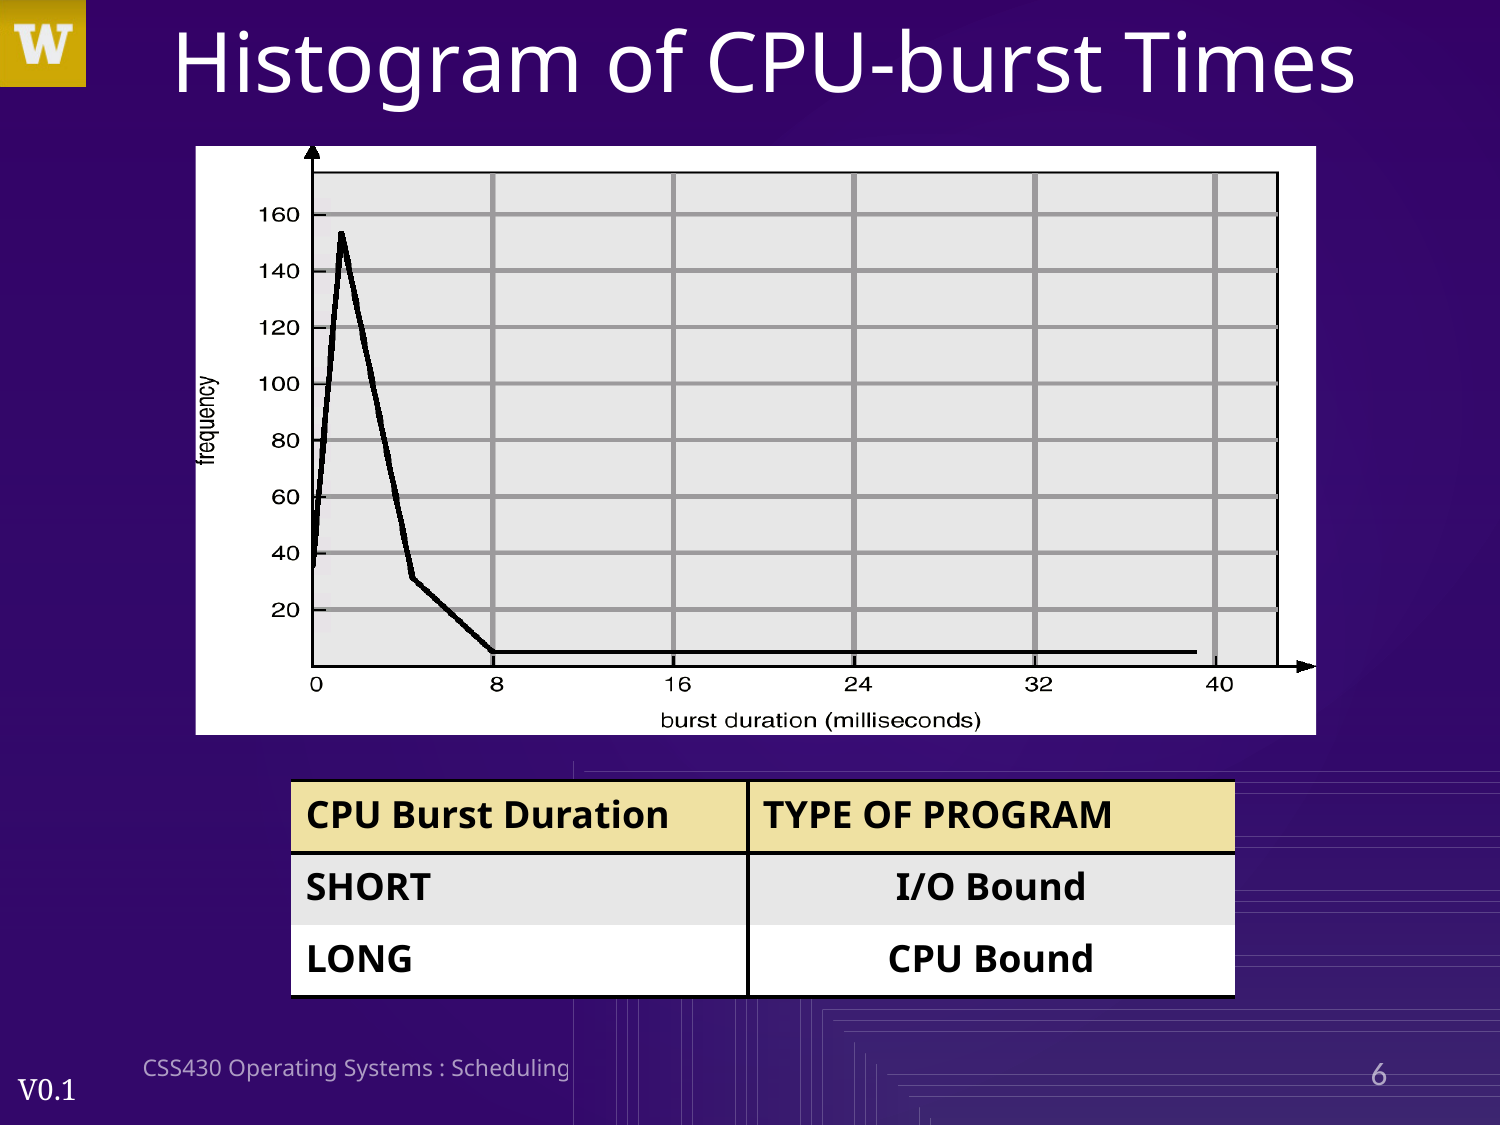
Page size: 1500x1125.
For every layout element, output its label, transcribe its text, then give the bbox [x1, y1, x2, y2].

picture [0, 0, 86, 87]
table_cell LONG [291, 925, 746, 995]
table_cell SHORT [291, 855, 746, 925]
table_header CPU Burst Duration [291, 782, 746, 851]
table_cell CPU Bound [750, 925, 1235, 995]
footer CSS430 Operating Systems : Scheduling [127, 1039, 885, 1100]
slide_number 6 [1235, 1039, 1403, 1100]
table_cell I/O Bound [750, 855, 1235, 925]
table_header TYPE OF PROGRAM [750, 782, 1235, 851]
picture [195, 146, 1317, 735]
title Histogram of CPU-burst Times [127, 0, 1403, 119]
